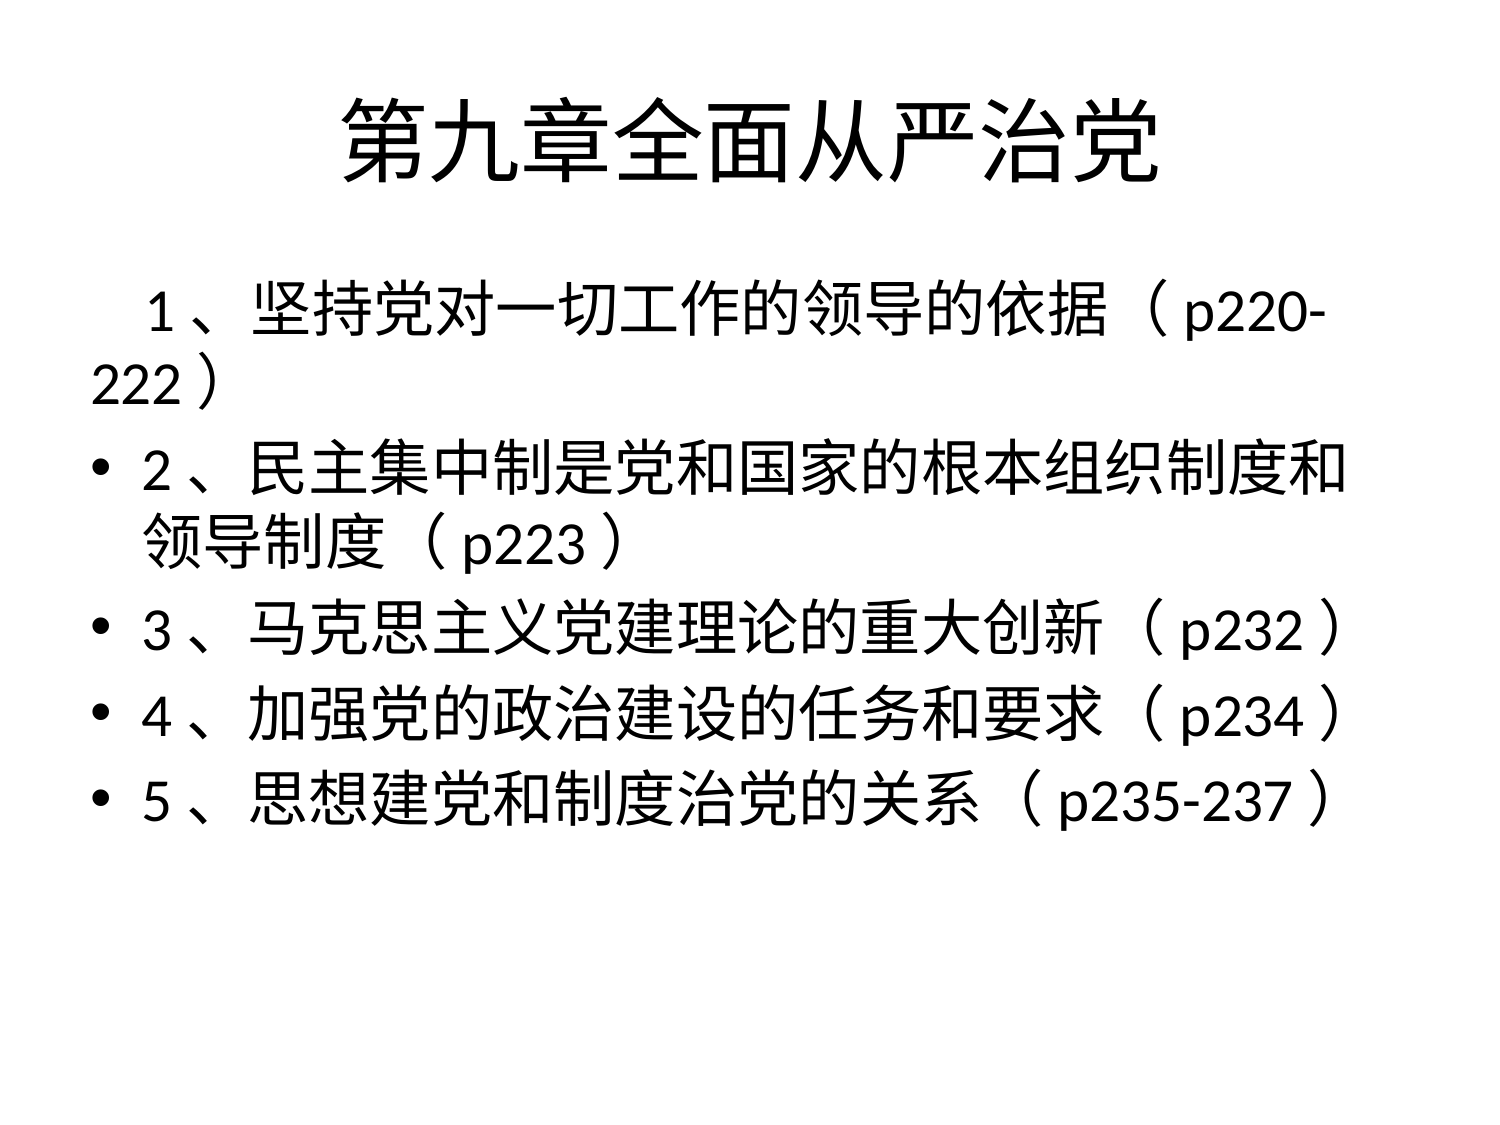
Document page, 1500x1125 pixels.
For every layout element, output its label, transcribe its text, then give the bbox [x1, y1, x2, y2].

title 第九章全面从严治党 [75, 45, 1425, 233]
list 1、坚持党对一切工作的领导的依据（p220-222） 2、民主集中制是党和国家的根本组织制度和领导制度（p223） 3、马克思主义党建理论的重大创新（p232） 4、加强党的政治建设的任务和要求（p234） 5、思想建党和制度治党的关系（p235-237） [75, 262, 1425, 1005]
